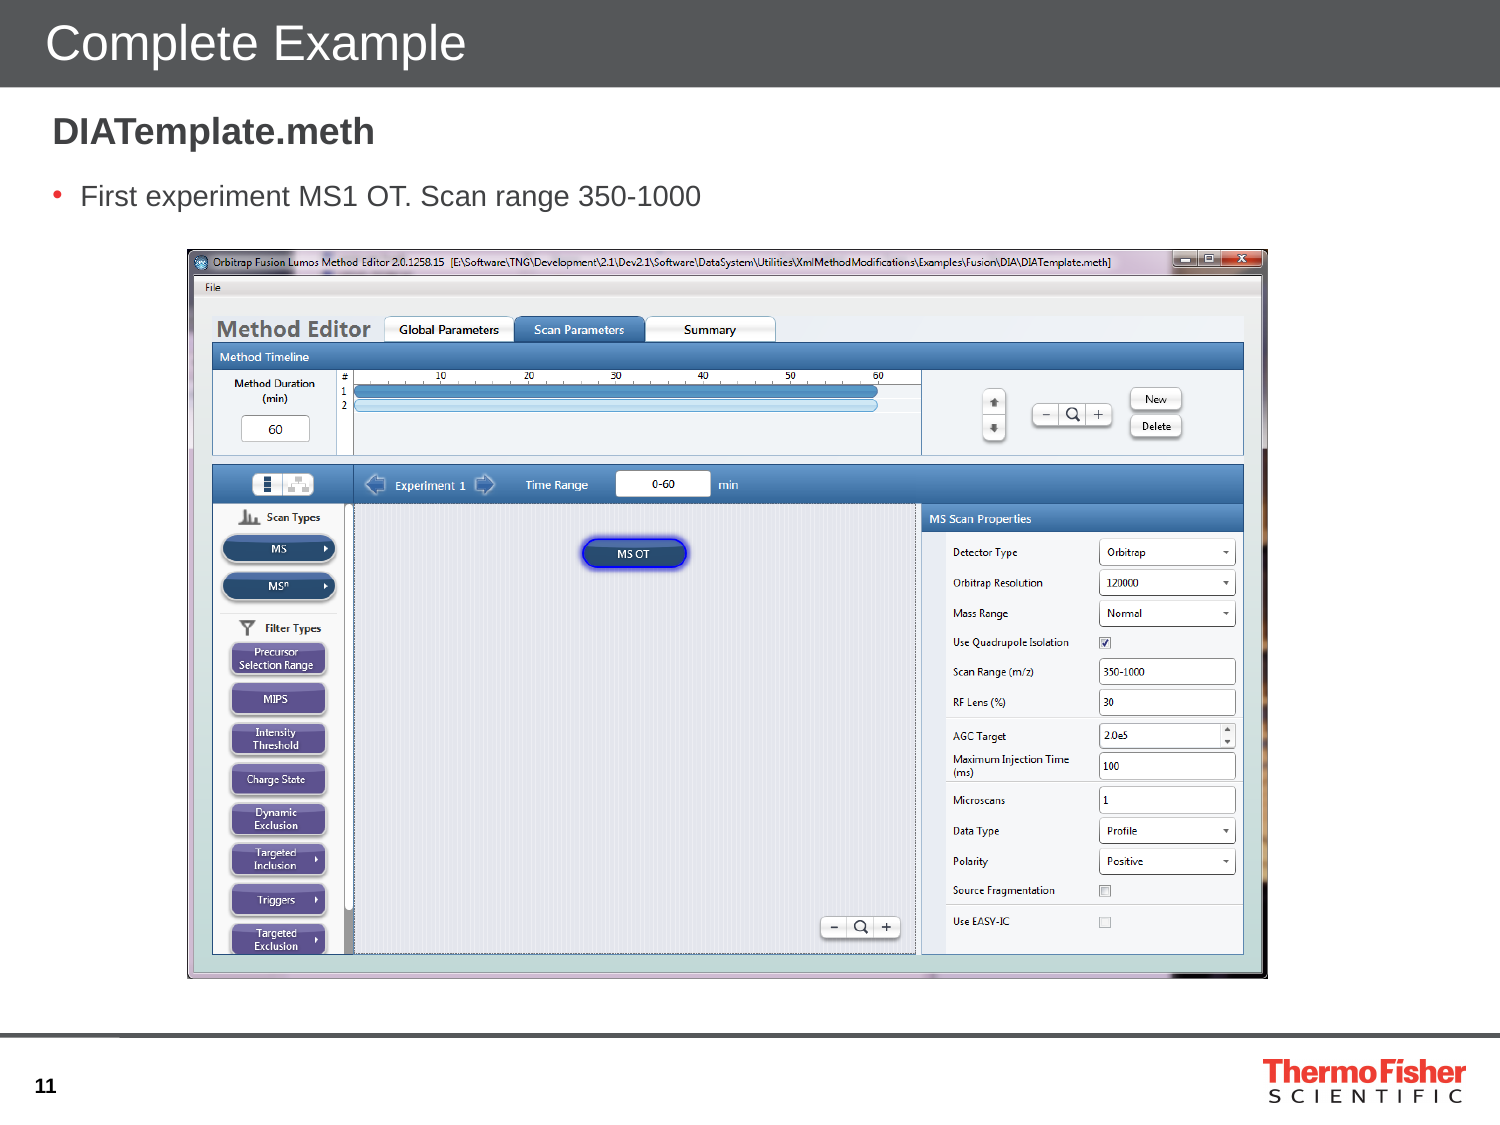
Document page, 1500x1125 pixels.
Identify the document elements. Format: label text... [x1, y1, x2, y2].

picture [187, 249, 1268, 979]
text_box DIATemplate.meth First experiment MS1 OT. Scan range 350-1000 [37, 99, 1463, 363]
title Complete Example [0, 0, 1500, 88]
picture [1263, 1059, 1466, 1103]
